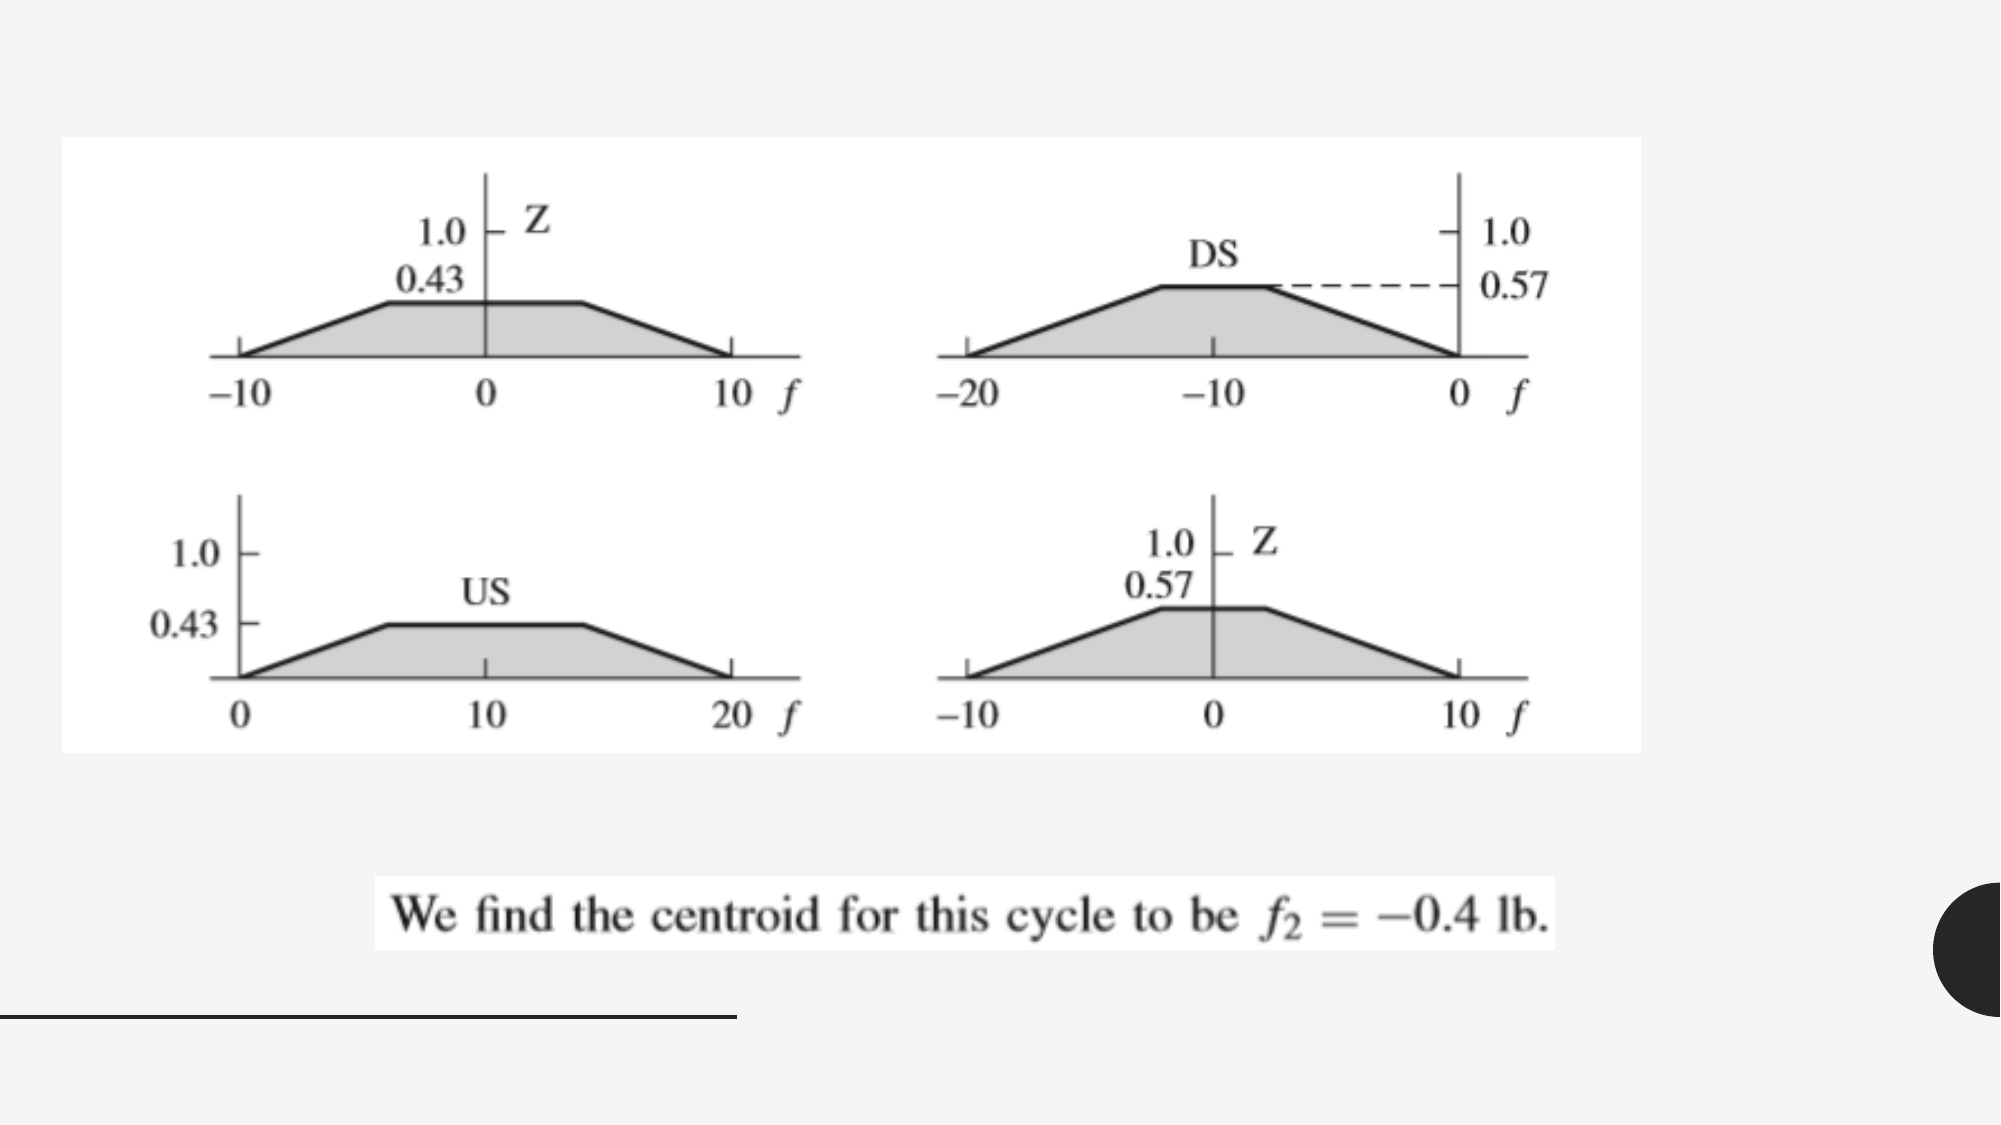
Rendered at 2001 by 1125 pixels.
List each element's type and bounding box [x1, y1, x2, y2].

picture [62, 137, 1641, 753]
picture [374, 876, 1555, 950]
